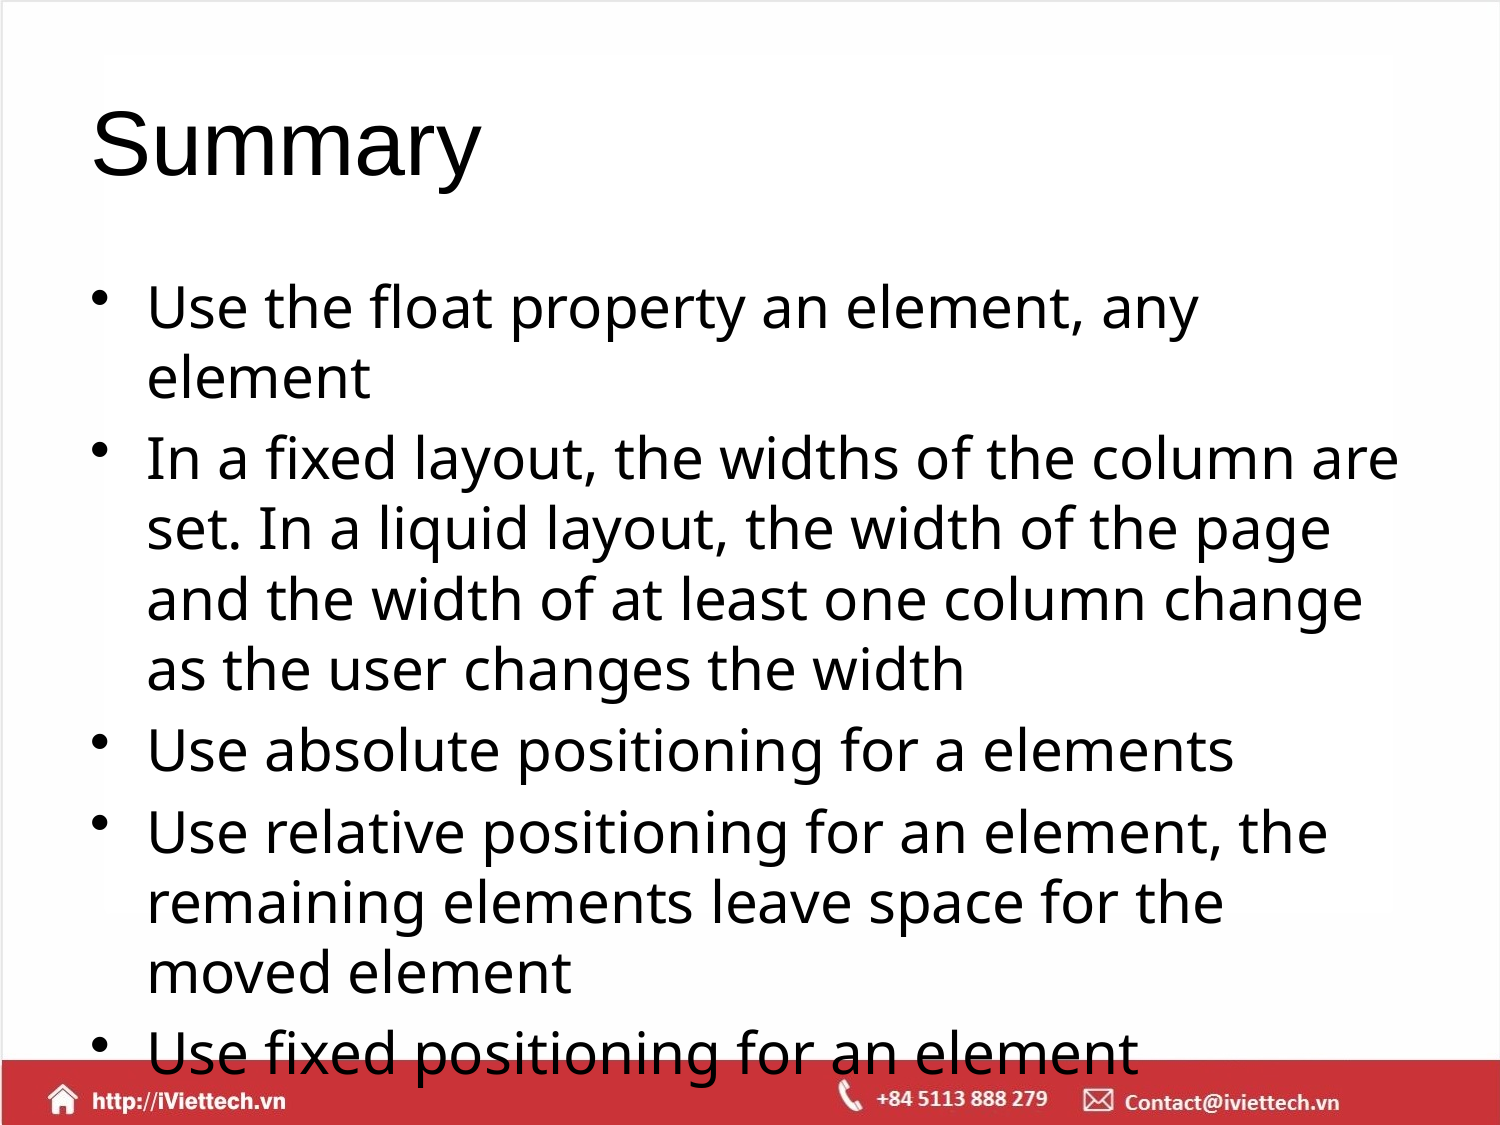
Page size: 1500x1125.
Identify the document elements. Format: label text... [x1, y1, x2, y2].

picture [0, 0, 1500, 1125]
title Summary [74, 44, 1426, 233]
list Use the float property an element, any element In a fixed layout, the widths of the column are set. In a liquid layout, the width of the page and the width of at least one column change as the user changes the width Use absolute positioning for a elements Use relative positioning for an element, the remaining elements leave space for the moved element Use fixed positioning for an element [74, 262, 1426, 1006]
